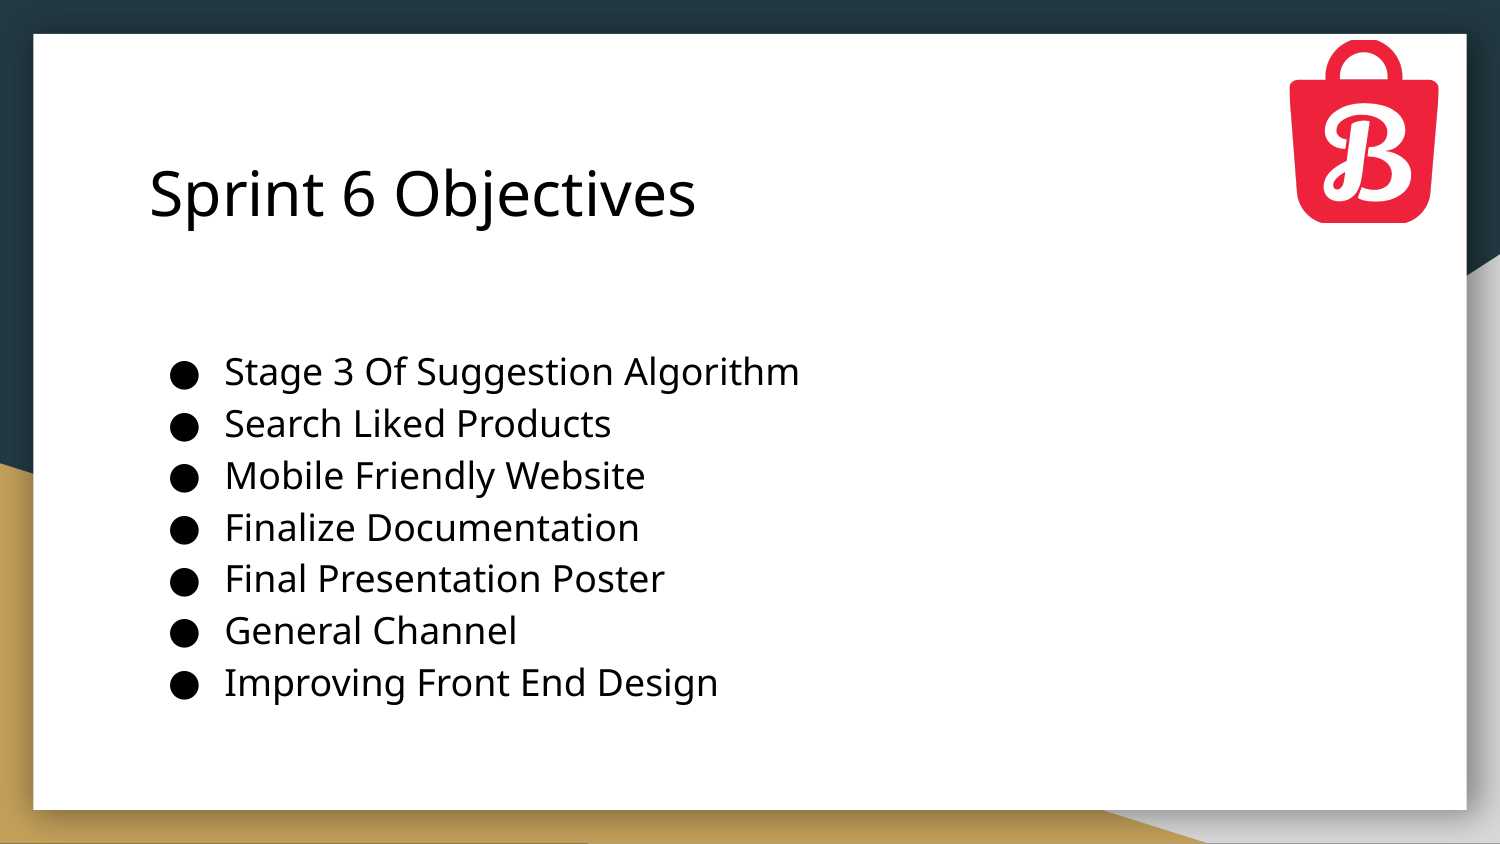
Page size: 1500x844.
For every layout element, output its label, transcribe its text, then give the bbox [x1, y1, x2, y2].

list Stage 3 Of Suggestion Algorithm Search Liked Products Mobile Friendly Website Finalize Documentation Final Presentation Poster General Channel Improving Front End Design [134, 326, 1366, 729]
picture [1289, 39, 1439, 223]
title Sprint 6 Objectives [134, 138, 1366, 296]
